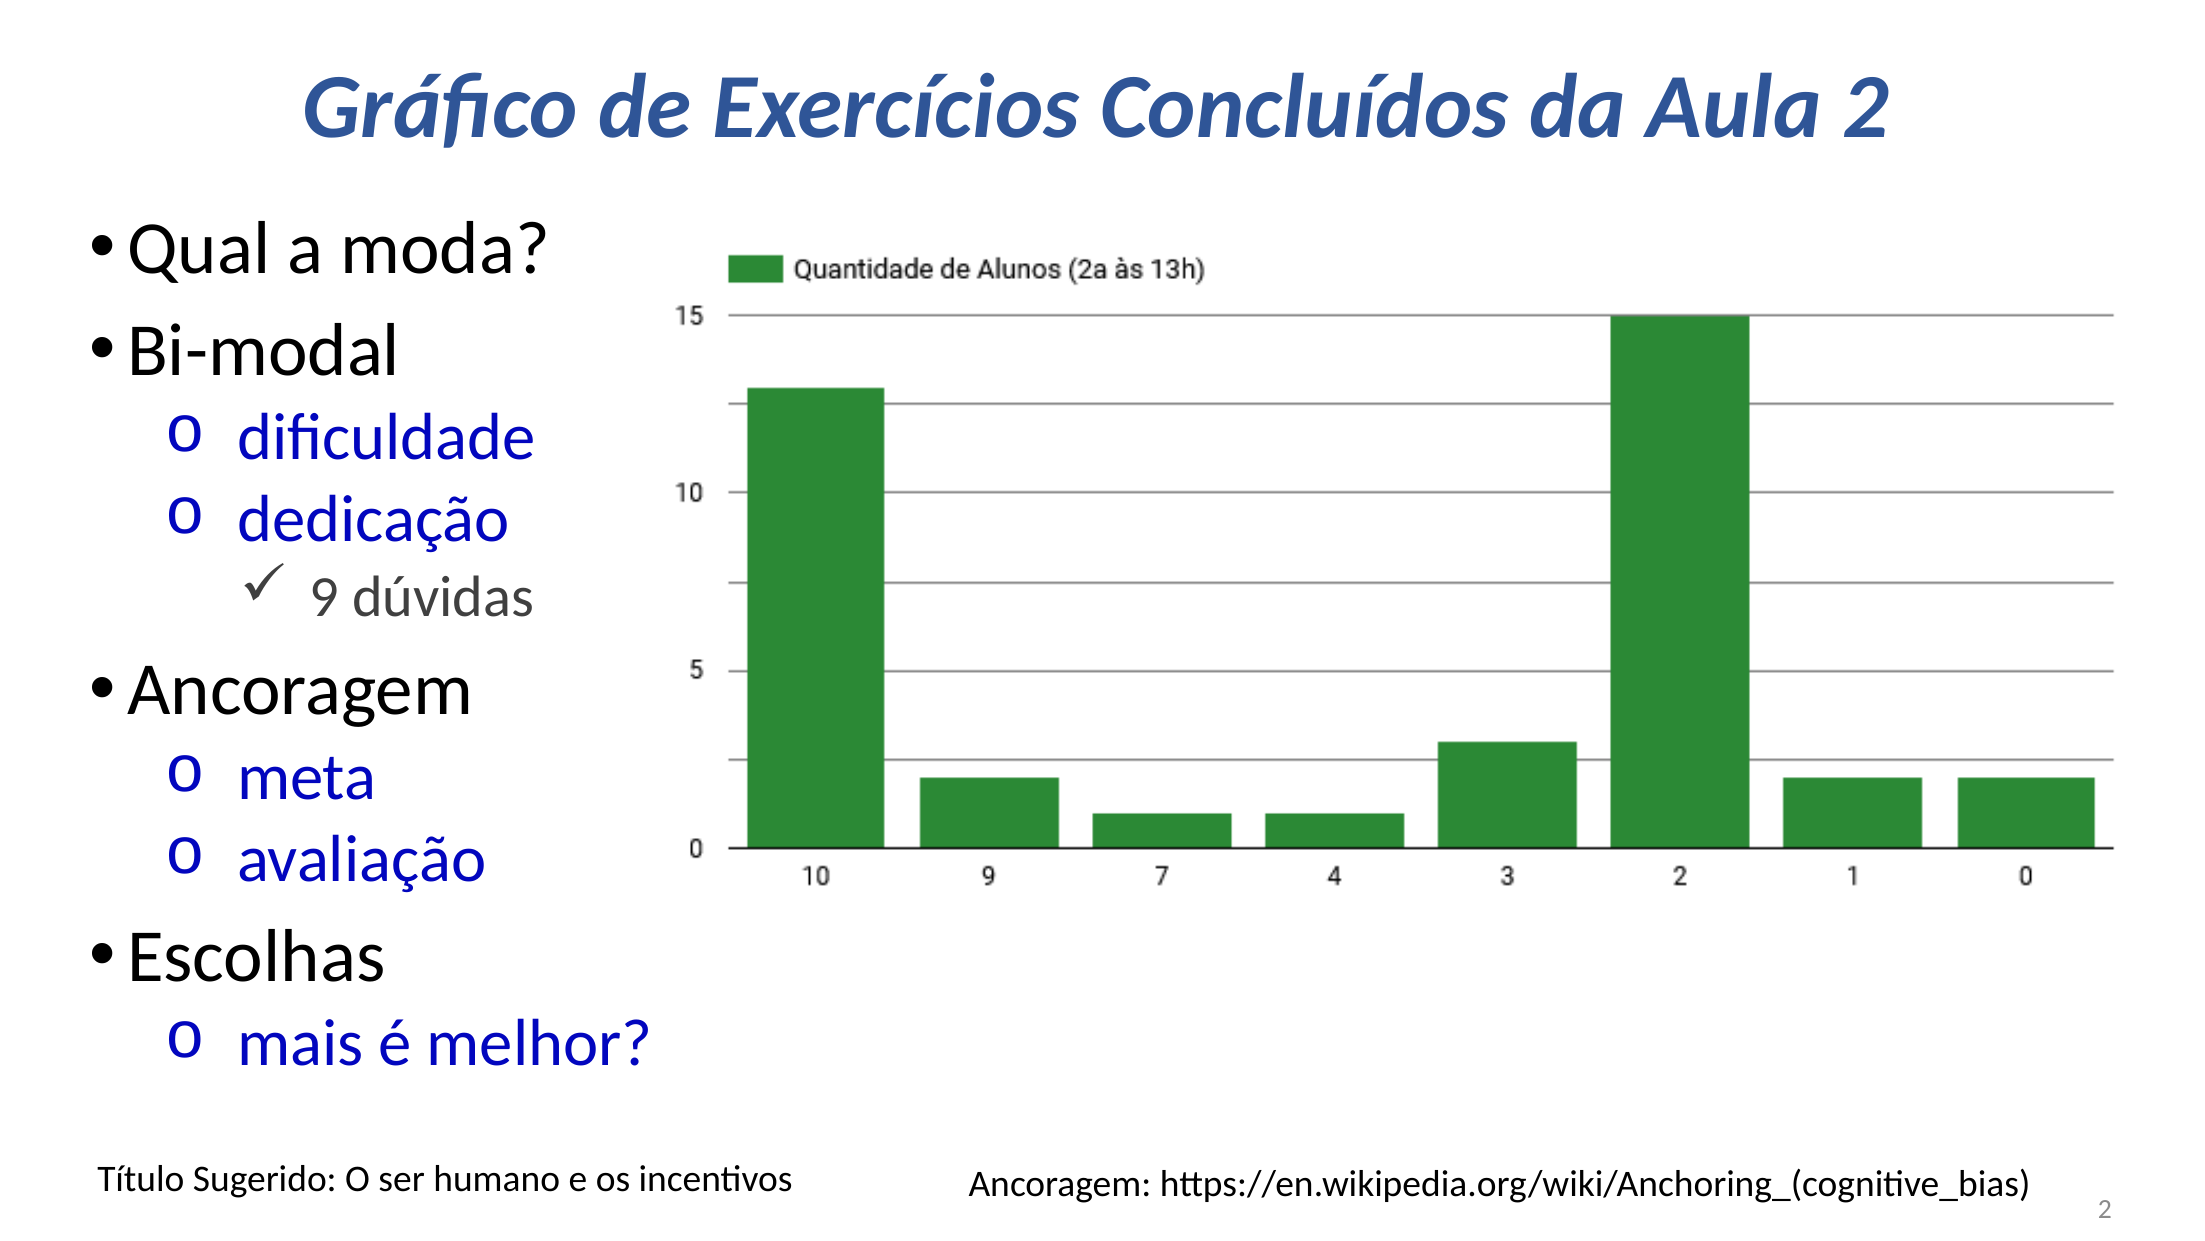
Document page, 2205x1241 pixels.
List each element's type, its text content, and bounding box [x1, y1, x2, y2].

text_box Título Sugerido: O ser humano e os incentivos [82, 1146, 809, 1207]
picture [649, 201, 2150, 913]
text_box Gráfico de Exercícios Concluídos da Aula 2 [84, 4, 2110, 164]
text_box 2 [1630, 1174, 2127, 1240]
text_box Qual a moda? Bi-modal dificuldade dedicação 9 dúvidas Ancoragem meta avaliação Escolhas mais é melhor? [75, 201, 2105, 1124]
text_box Ancoragem: https://en.wikipedia.org/wiki/Anchoring_(cognitive_bias) [953, 1151, 2047, 1212]
